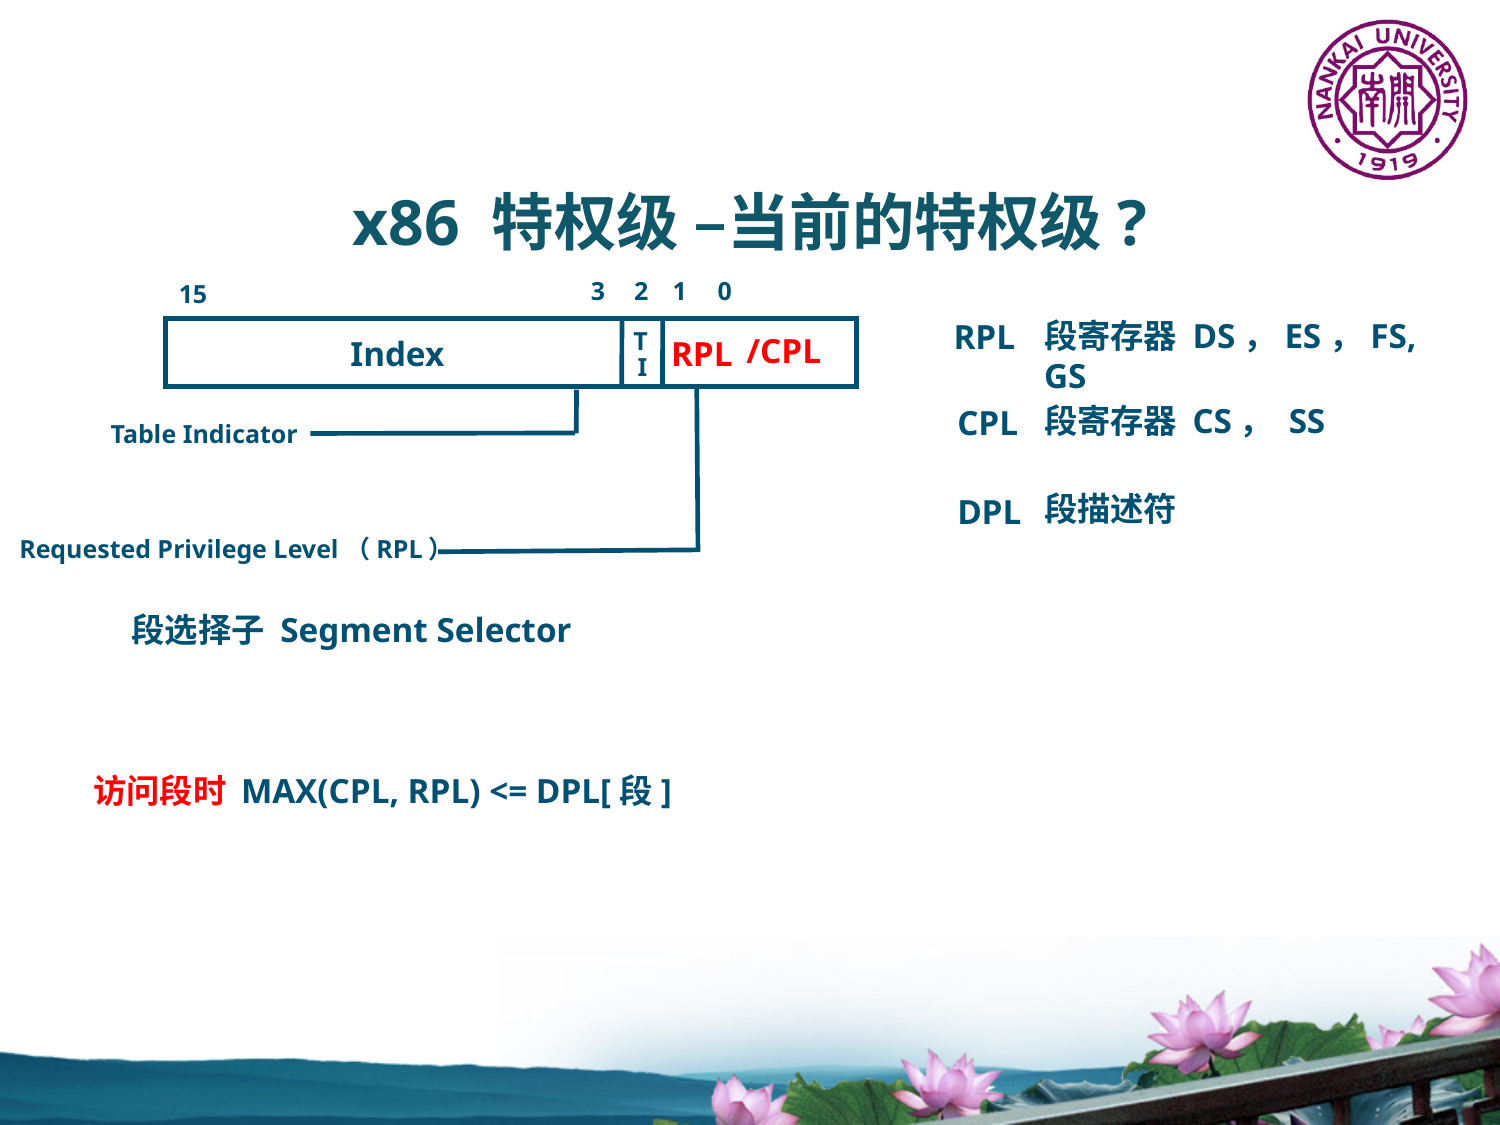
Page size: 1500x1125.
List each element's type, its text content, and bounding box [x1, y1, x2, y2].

picture [0, 0, 1500, 175]
text_box MAX(CPL, RPL) <= DPL[段] [261, 763, 732, 818]
text_box 段寄存器 DS，ES，FS, GS [1029, 307, 1474, 403]
text_box 段描述符 [1029, 480, 1430, 536]
text_box 访问段时 [78, 763, 261, 818]
text_box 段寄存器 CS， SS [1049, 403, 1367, 448]
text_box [4, 267, 858, 658]
text_box RPL [938, 308, 1045, 364]
text_box x86 特权级 –当前的特权级? [0, 175, 1500, 266]
text_box CPL [942, 395, 1049, 450]
text_box DPL [942, 483, 1049, 539]
picture [0, 266, 1500, 1125]
